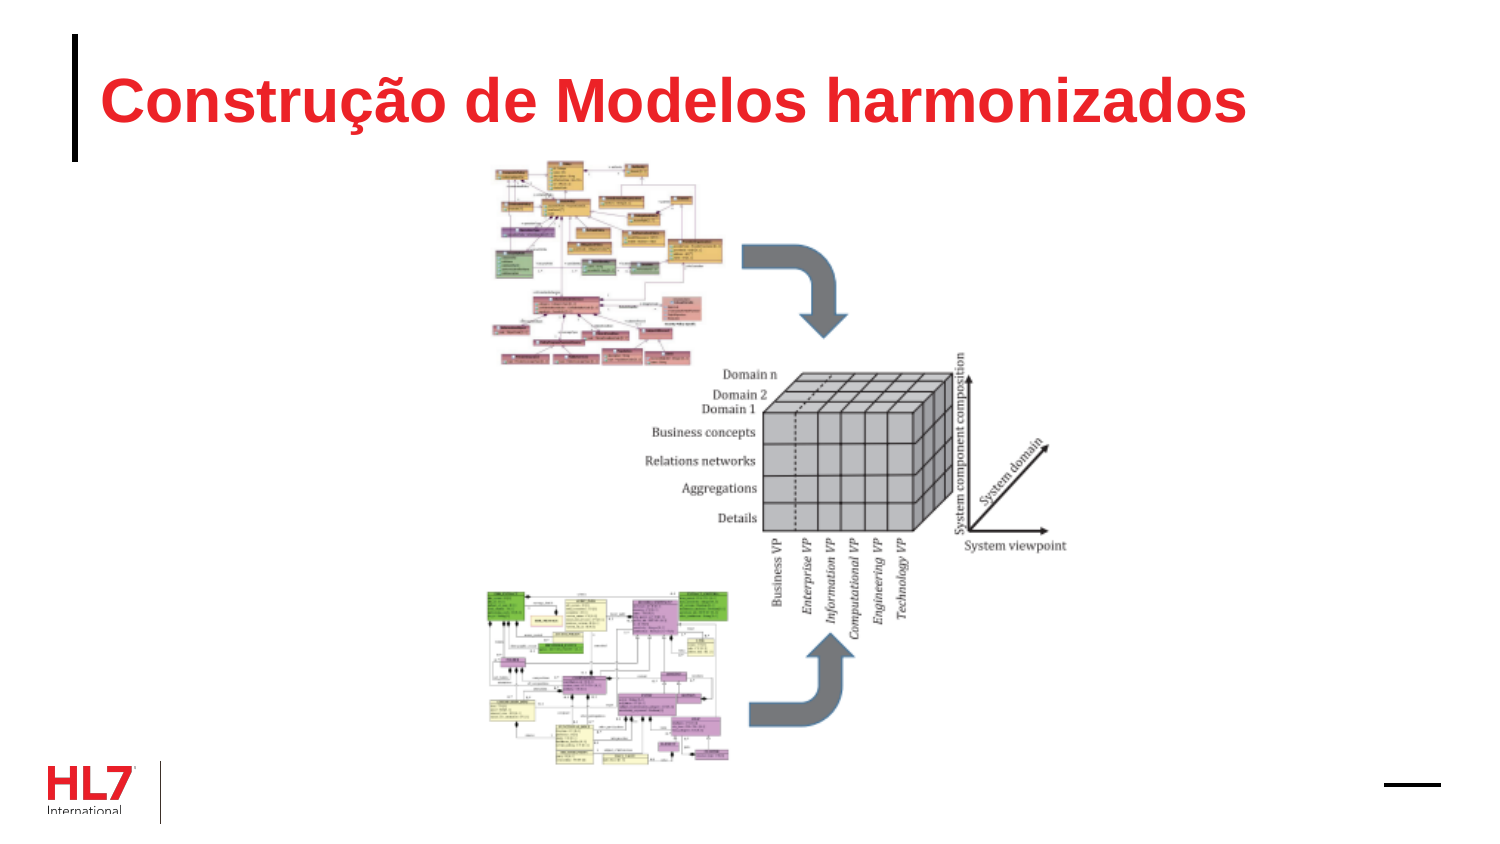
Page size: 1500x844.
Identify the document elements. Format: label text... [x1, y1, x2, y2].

picture [48, 766, 136, 814]
picture [447, 152, 1104, 785]
title Construção de Modelos harmonizados [100, 33, 1451, 163]
